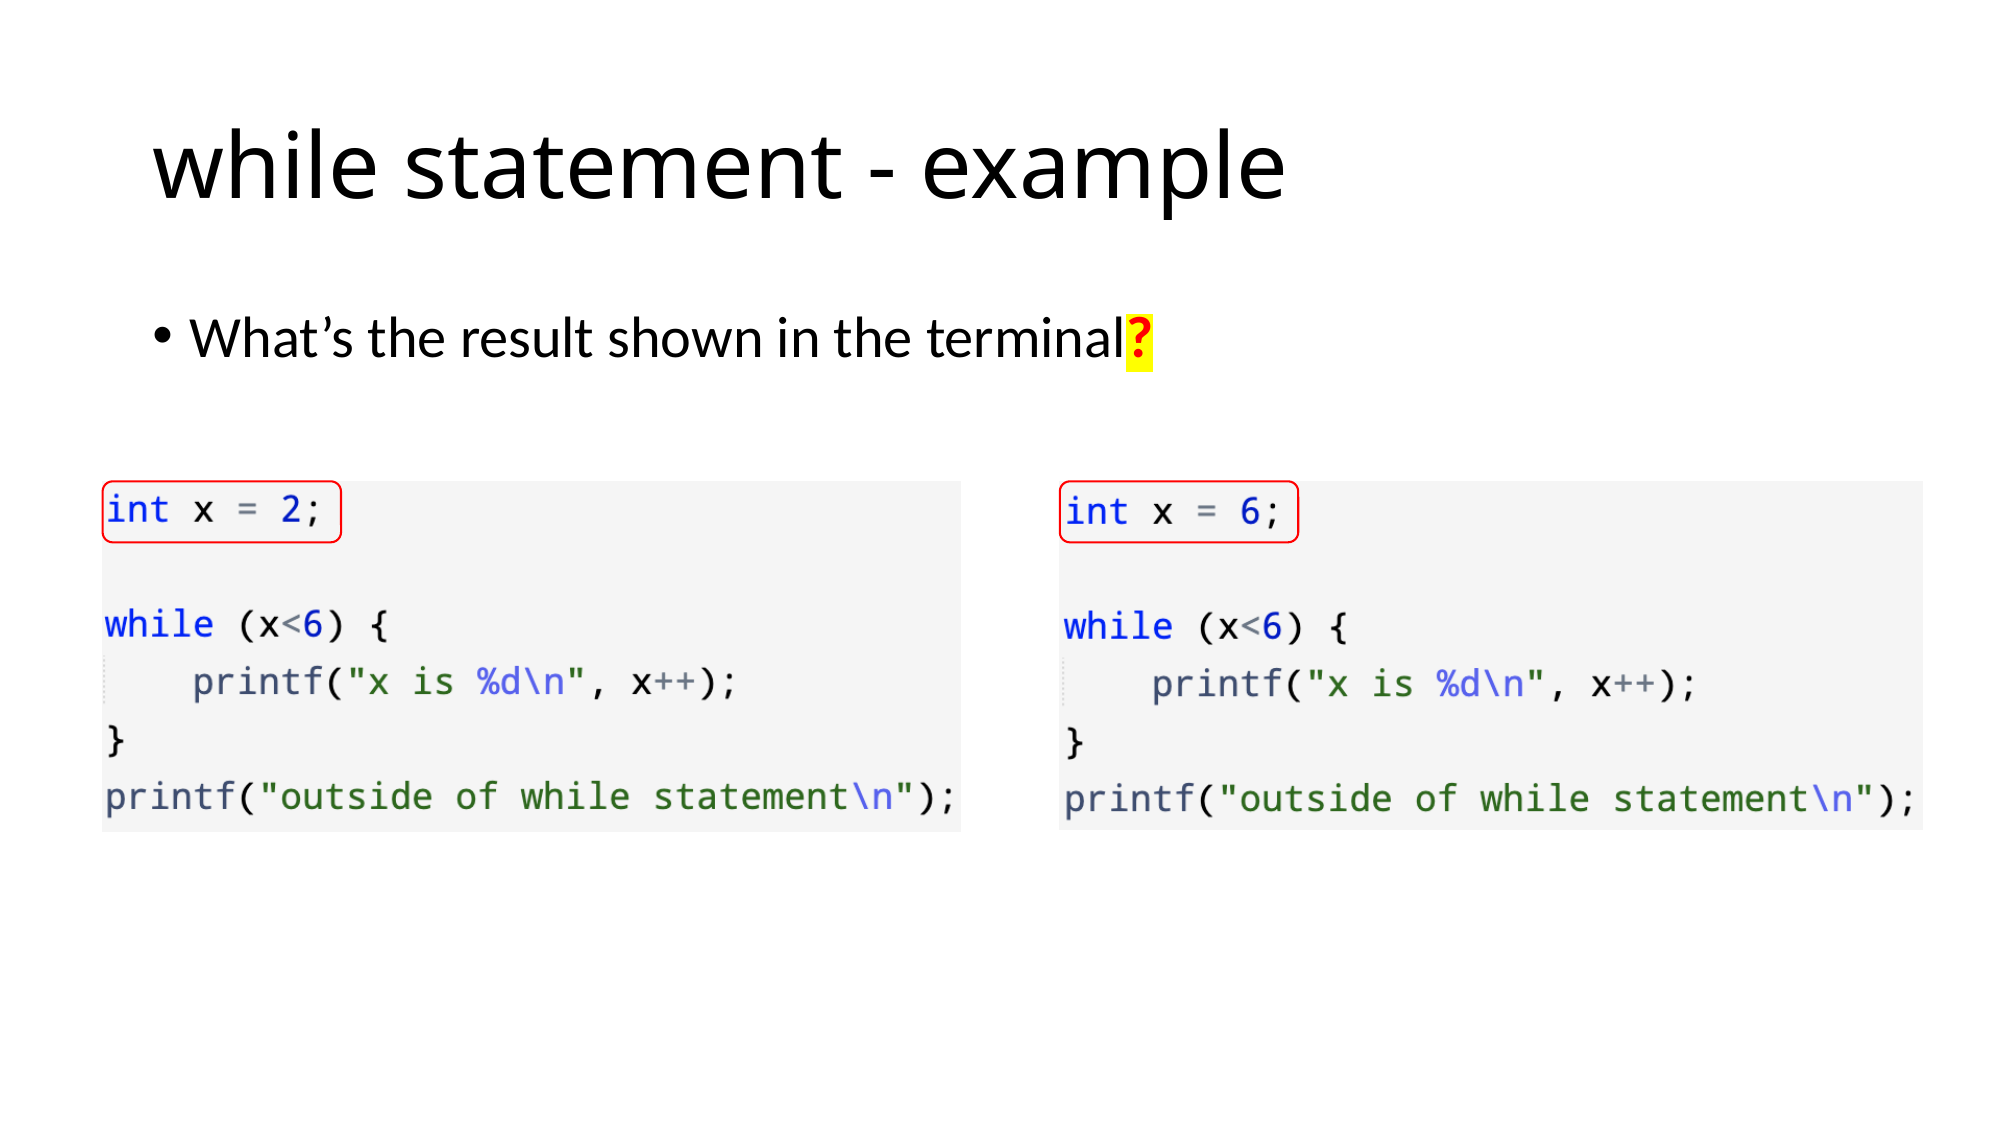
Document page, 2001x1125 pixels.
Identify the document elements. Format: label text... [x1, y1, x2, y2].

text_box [102, 481, 961, 832]
list What’s the result shown in the terminal? [137, 299, 1863, 1014]
title while statement - example [137, 59, 1863, 278]
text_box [1059, 481, 1923, 830]
